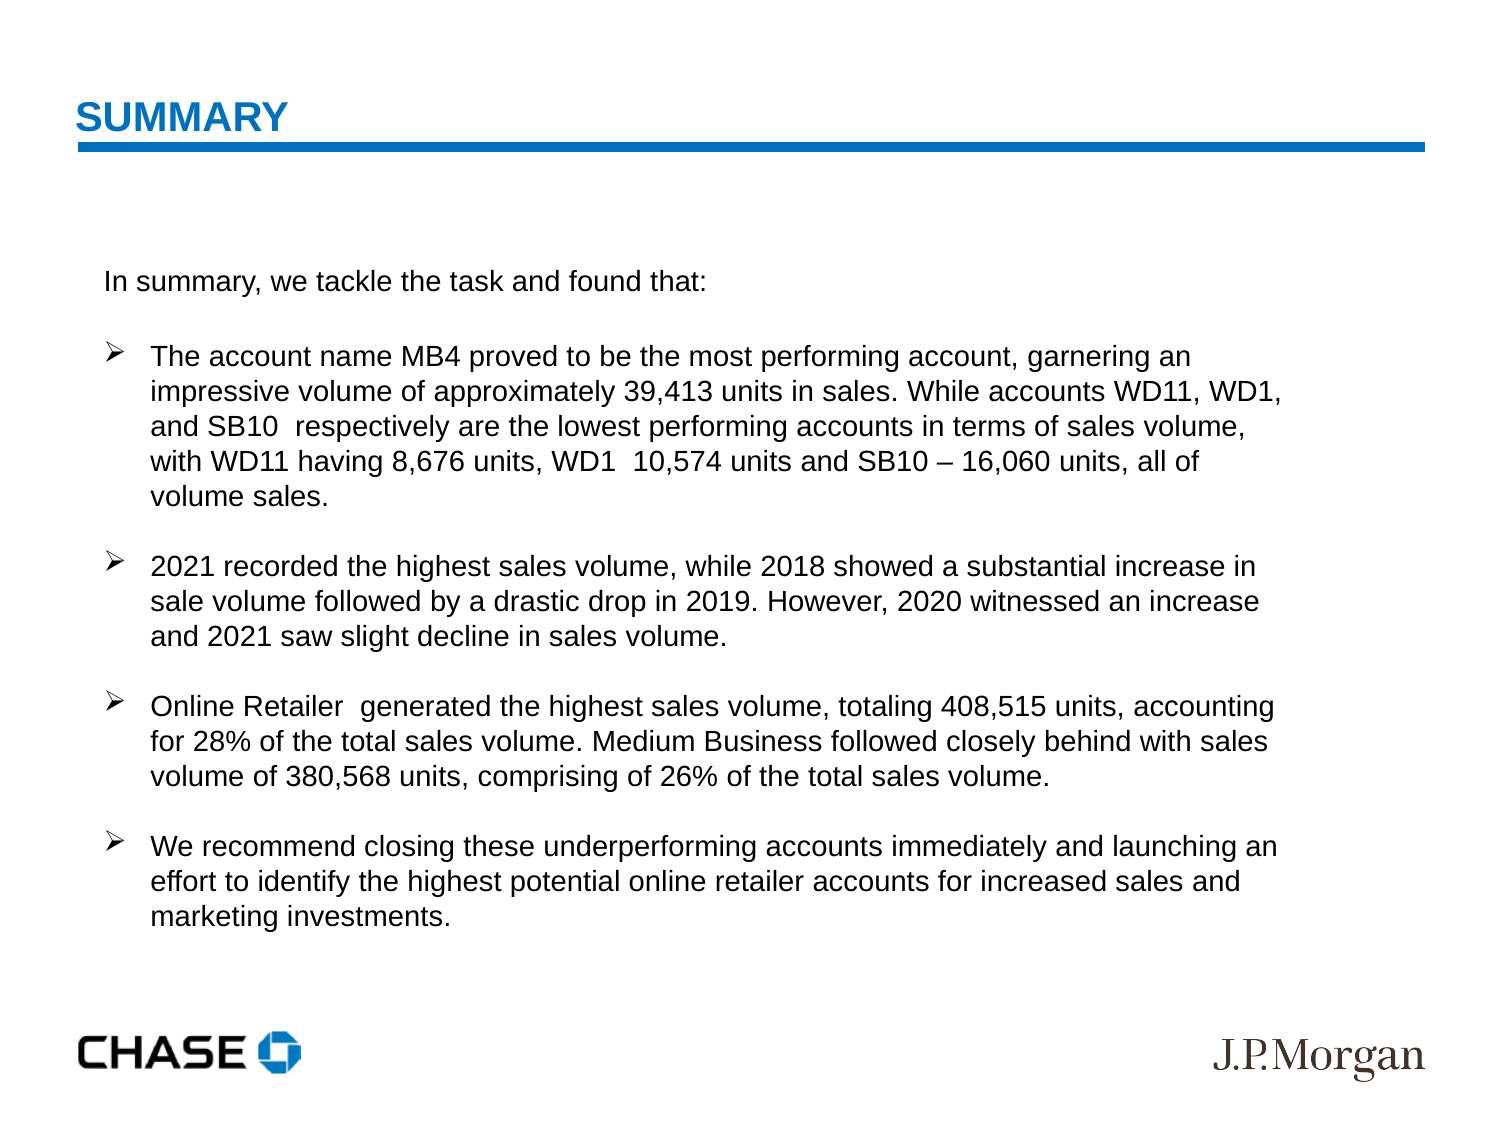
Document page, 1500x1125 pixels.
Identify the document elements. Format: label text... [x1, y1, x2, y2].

text_box In summary, we tackle the task and found that: The account name MB4 proved to be the most performing account, garnering an impressive volume of approximately 39,413 units in sales. While accounts WD11, WD1, and SB10 respectively are the lowest performing accounts in terms of sales volume, with WD11 having 8,676 units, WD1 10,574 units and SB10 – 16,060 units, all of volume sales. 2021 recorded the highest sales volume, while 2018 showed a substantial increase in sale volume followed by a drastic drop in 2019. However, 2020 witnessed an increase and 2021 saw slight decline in sales volume. Online Retailer generated the highest sales volume, totaling 408,515 units, accounting for 28% of the total sales volume. Medium Business followed closely behind with sales volume of 380,568 units, comprising of 26% of the total sales volume. We recommend closing these underperforming accounts immediately and launching an effort to identify the highest potential online retailer accounts for increased sales and marketing investments. [88, 255, 1309, 1020]
title SUMMARY [75, 95, 1425, 141]
text_box [1213, 1039, 1425, 1083]
picture [74, 1028, 308, 1077]
